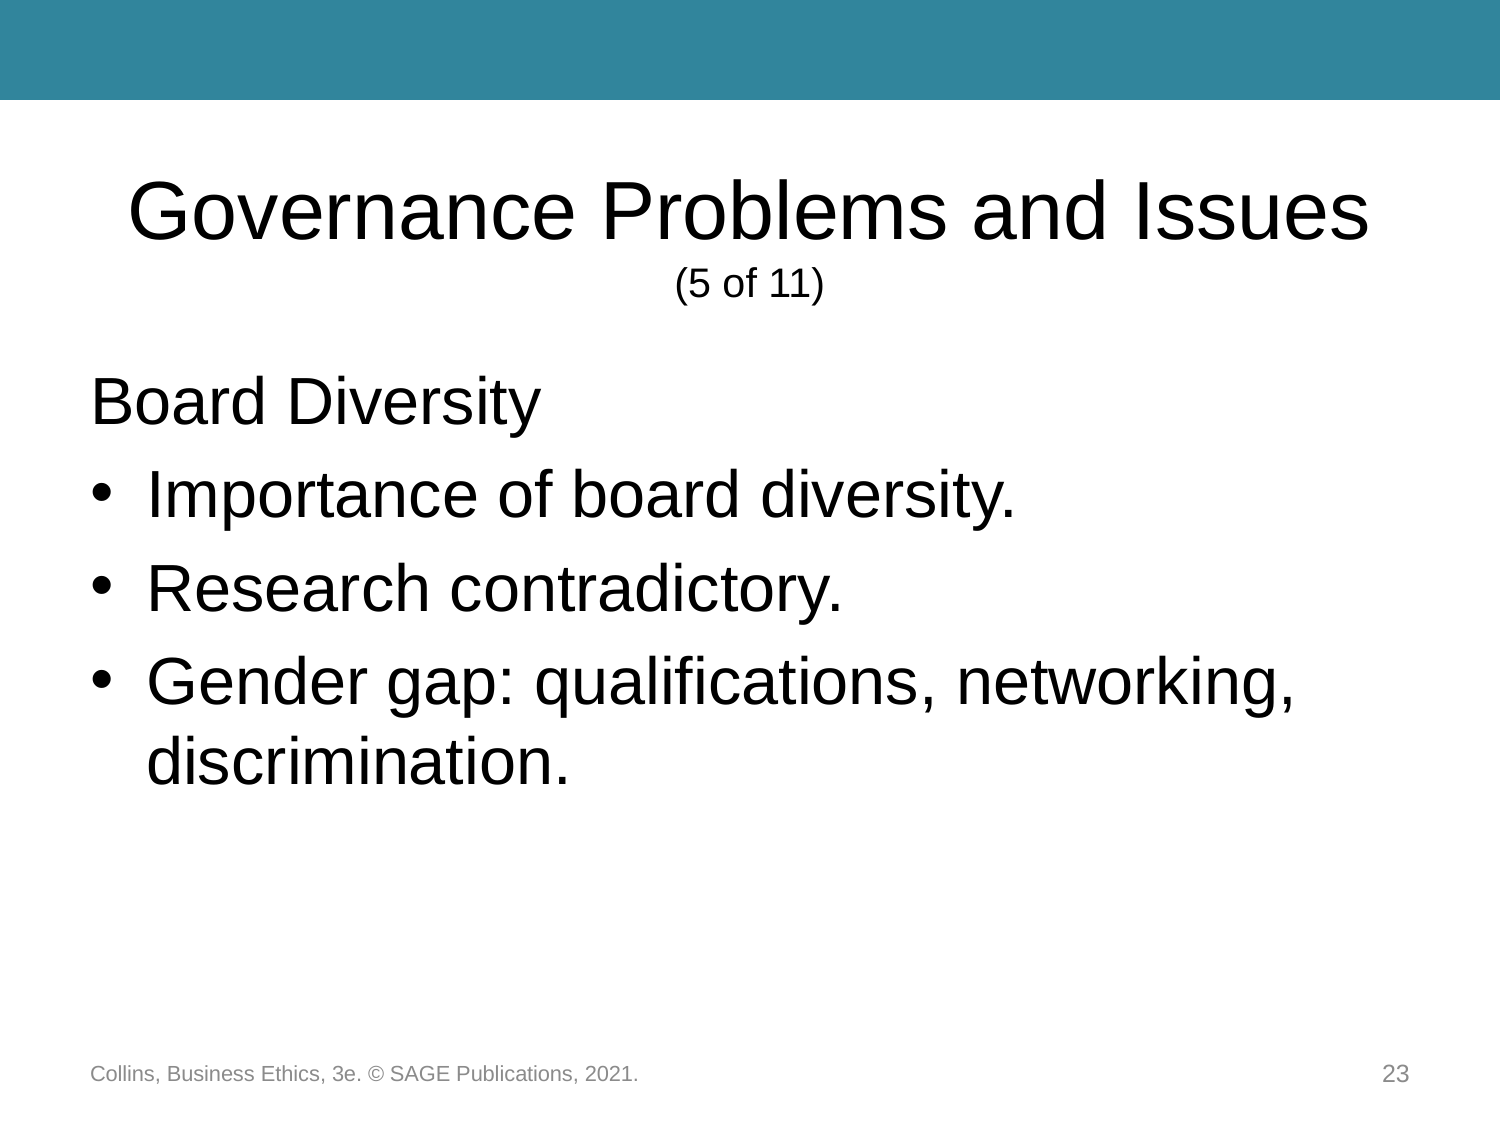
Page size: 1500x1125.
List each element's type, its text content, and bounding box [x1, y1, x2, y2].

slide_number 23 [1350, 1042, 1425, 1103]
footer Collins, Business Ethics, 3e. © SAGE Publications, 2021. [75, 1042, 1313, 1103]
title Governance Problems and Issues (5 of 11) [75, 137, 1425, 325]
list Board Diversity Importance of board diversity. Research contradictory. Gender gap: qualifications, networking, discrimination. [75, 350, 1425, 1005]
